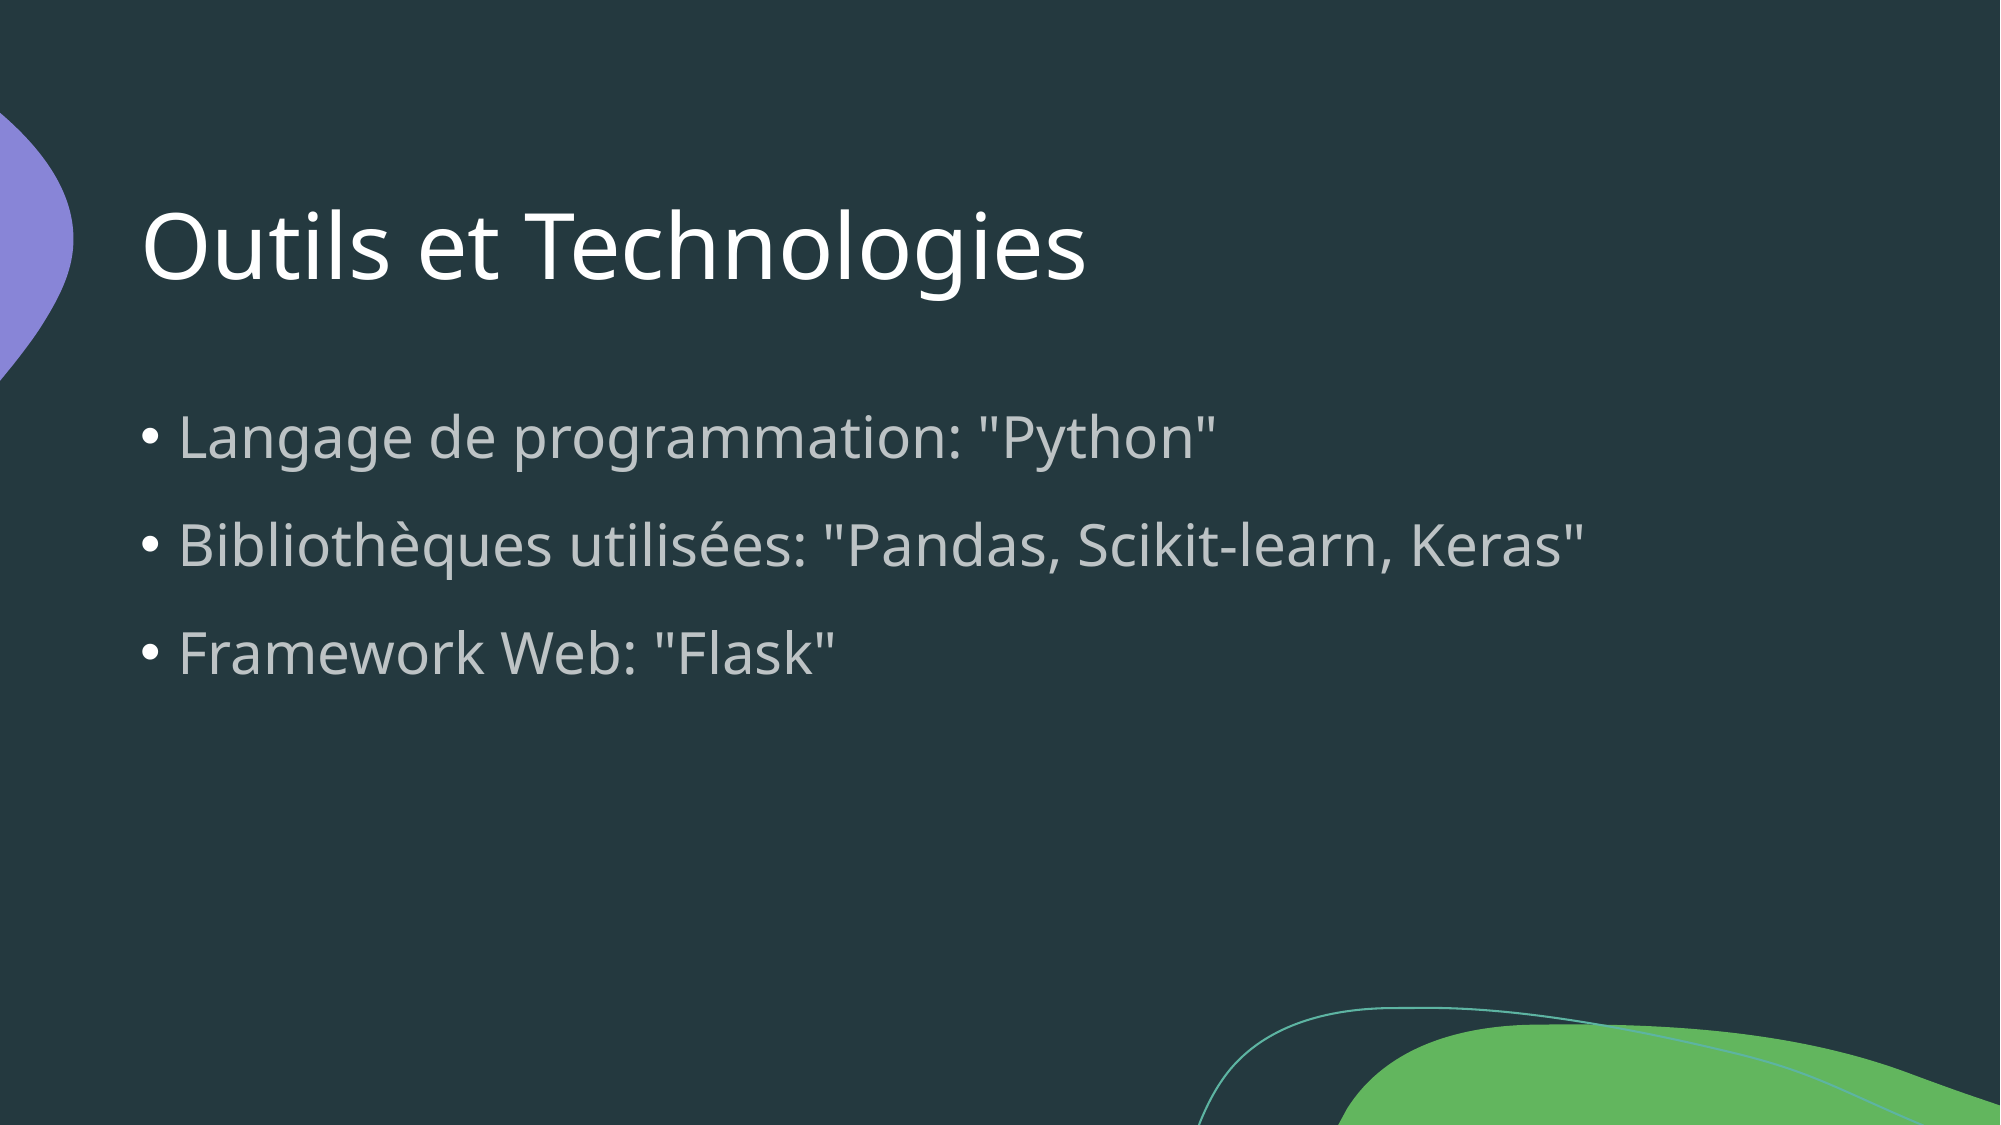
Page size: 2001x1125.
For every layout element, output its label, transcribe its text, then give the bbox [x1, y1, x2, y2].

title Outils et Technologies [125, 125, 1875, 375]
list Langage de programmation: "Python" Bibliothèques utilisées: "Pandas, Scikit-learn, Keras" Framework Web: "Flask" [125, 375, 1875, 1002]
